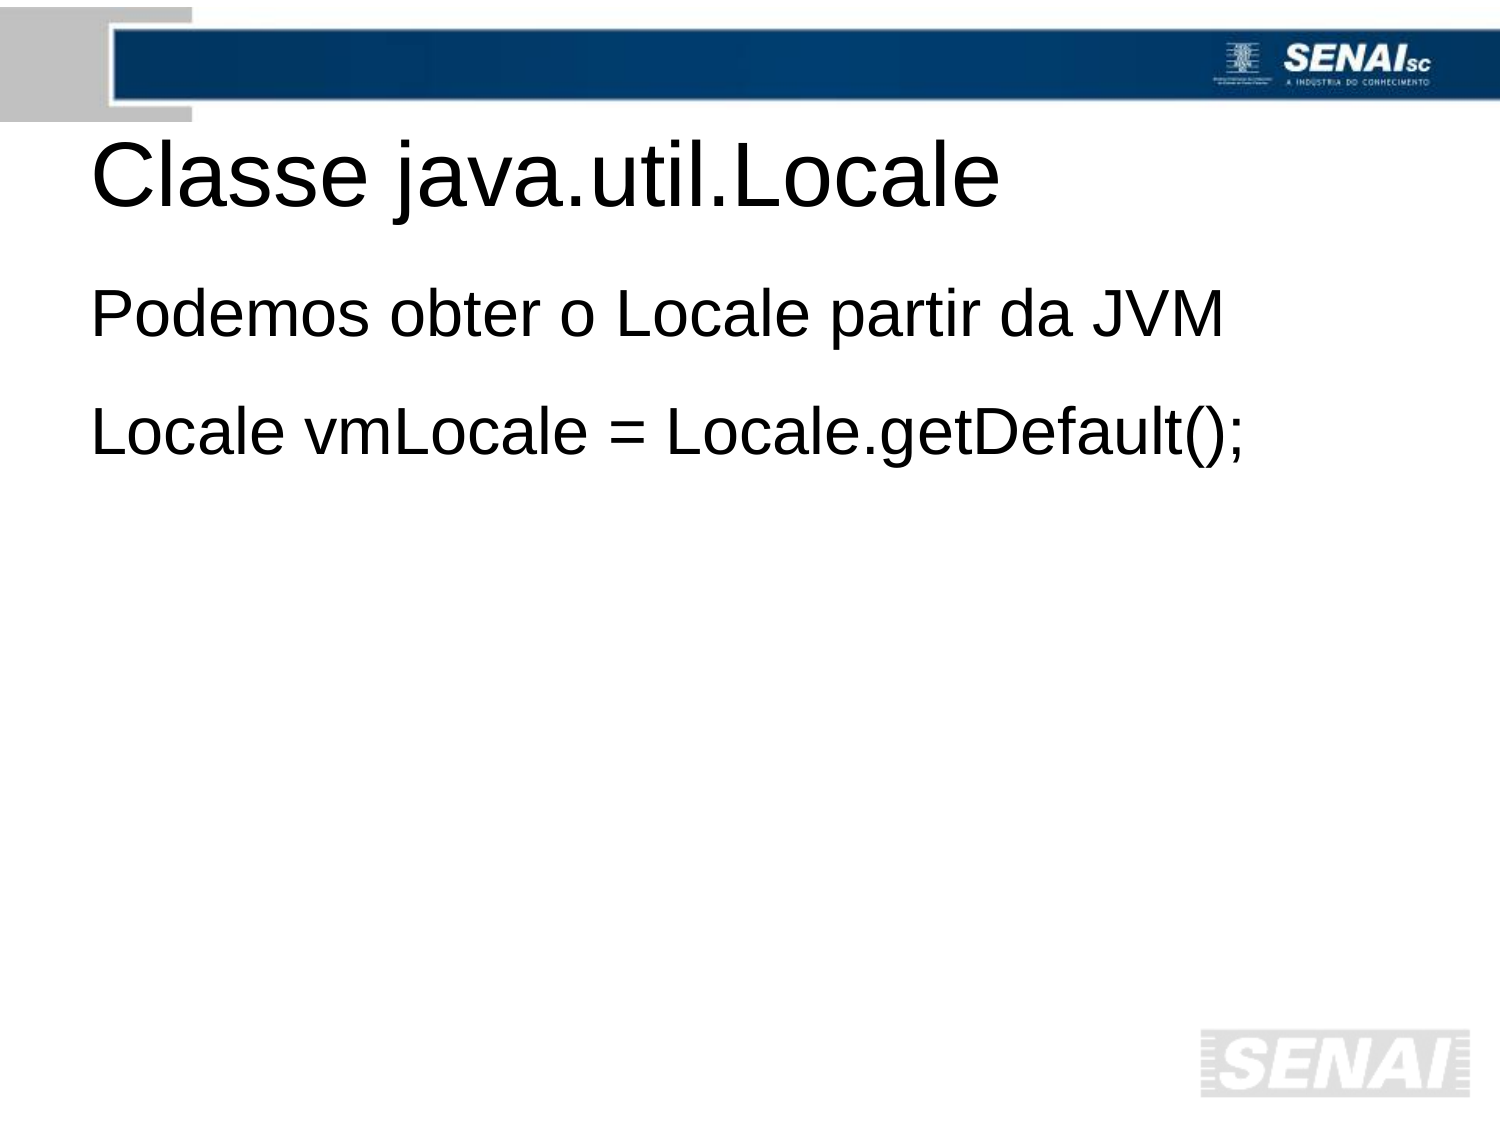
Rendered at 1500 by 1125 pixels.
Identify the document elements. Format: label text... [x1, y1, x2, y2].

picture [0, 7, 1500, 122]
list Podemos obter o Locale partir da JVM Locale vmLocale = Locale.getDefault(); [75, 262, 1425, 1005]
title Classe java.util.Locale [75, 45, 1425, 233]
